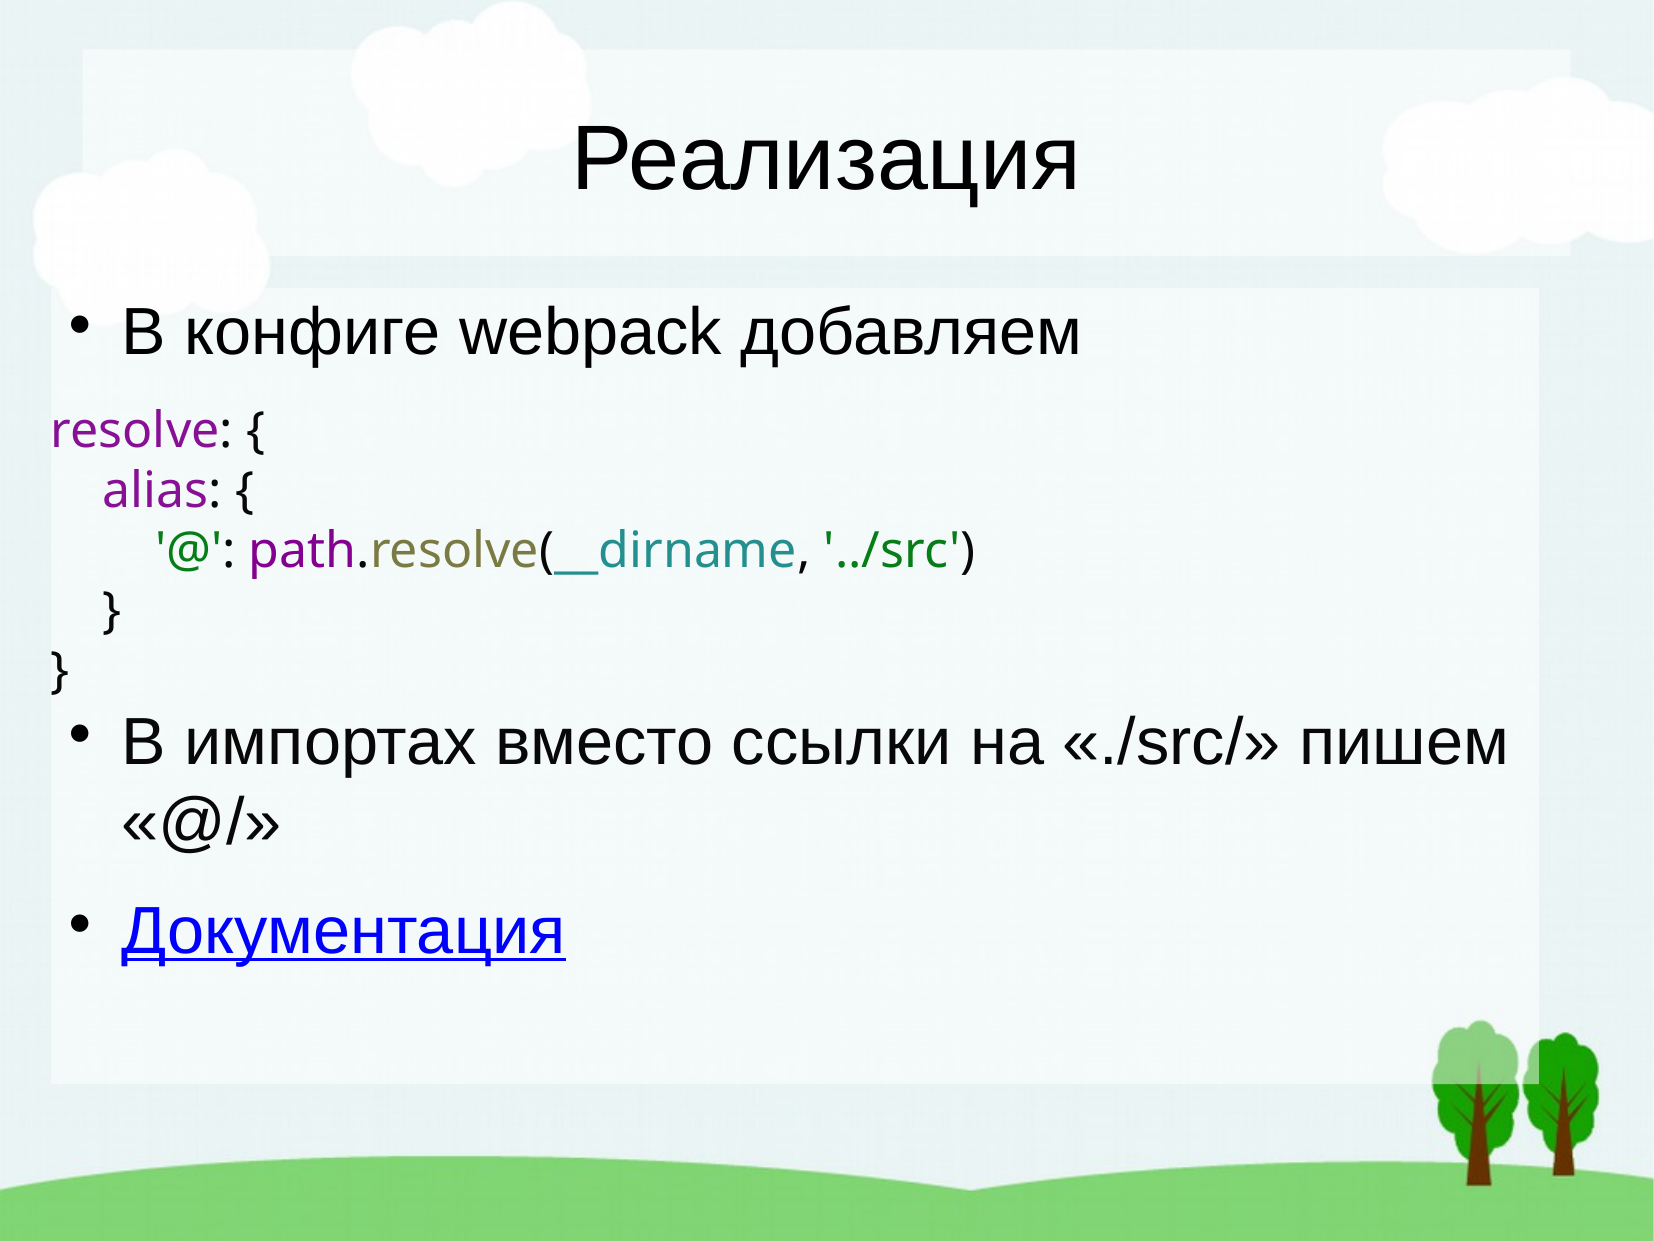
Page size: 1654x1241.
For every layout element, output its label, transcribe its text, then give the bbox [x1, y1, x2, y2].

text_box Реализация [82, 49, 1571, 257]
picture [0, 0, 1654, 1241]
text_box В конфиге webpack добавляем resolve: { alias: { '@': path.resolve(__dirname, '../src') } } В импортах вместо ссылки на «./src/» пишем «@/» Документация [50, 287, 1539, 1085]
